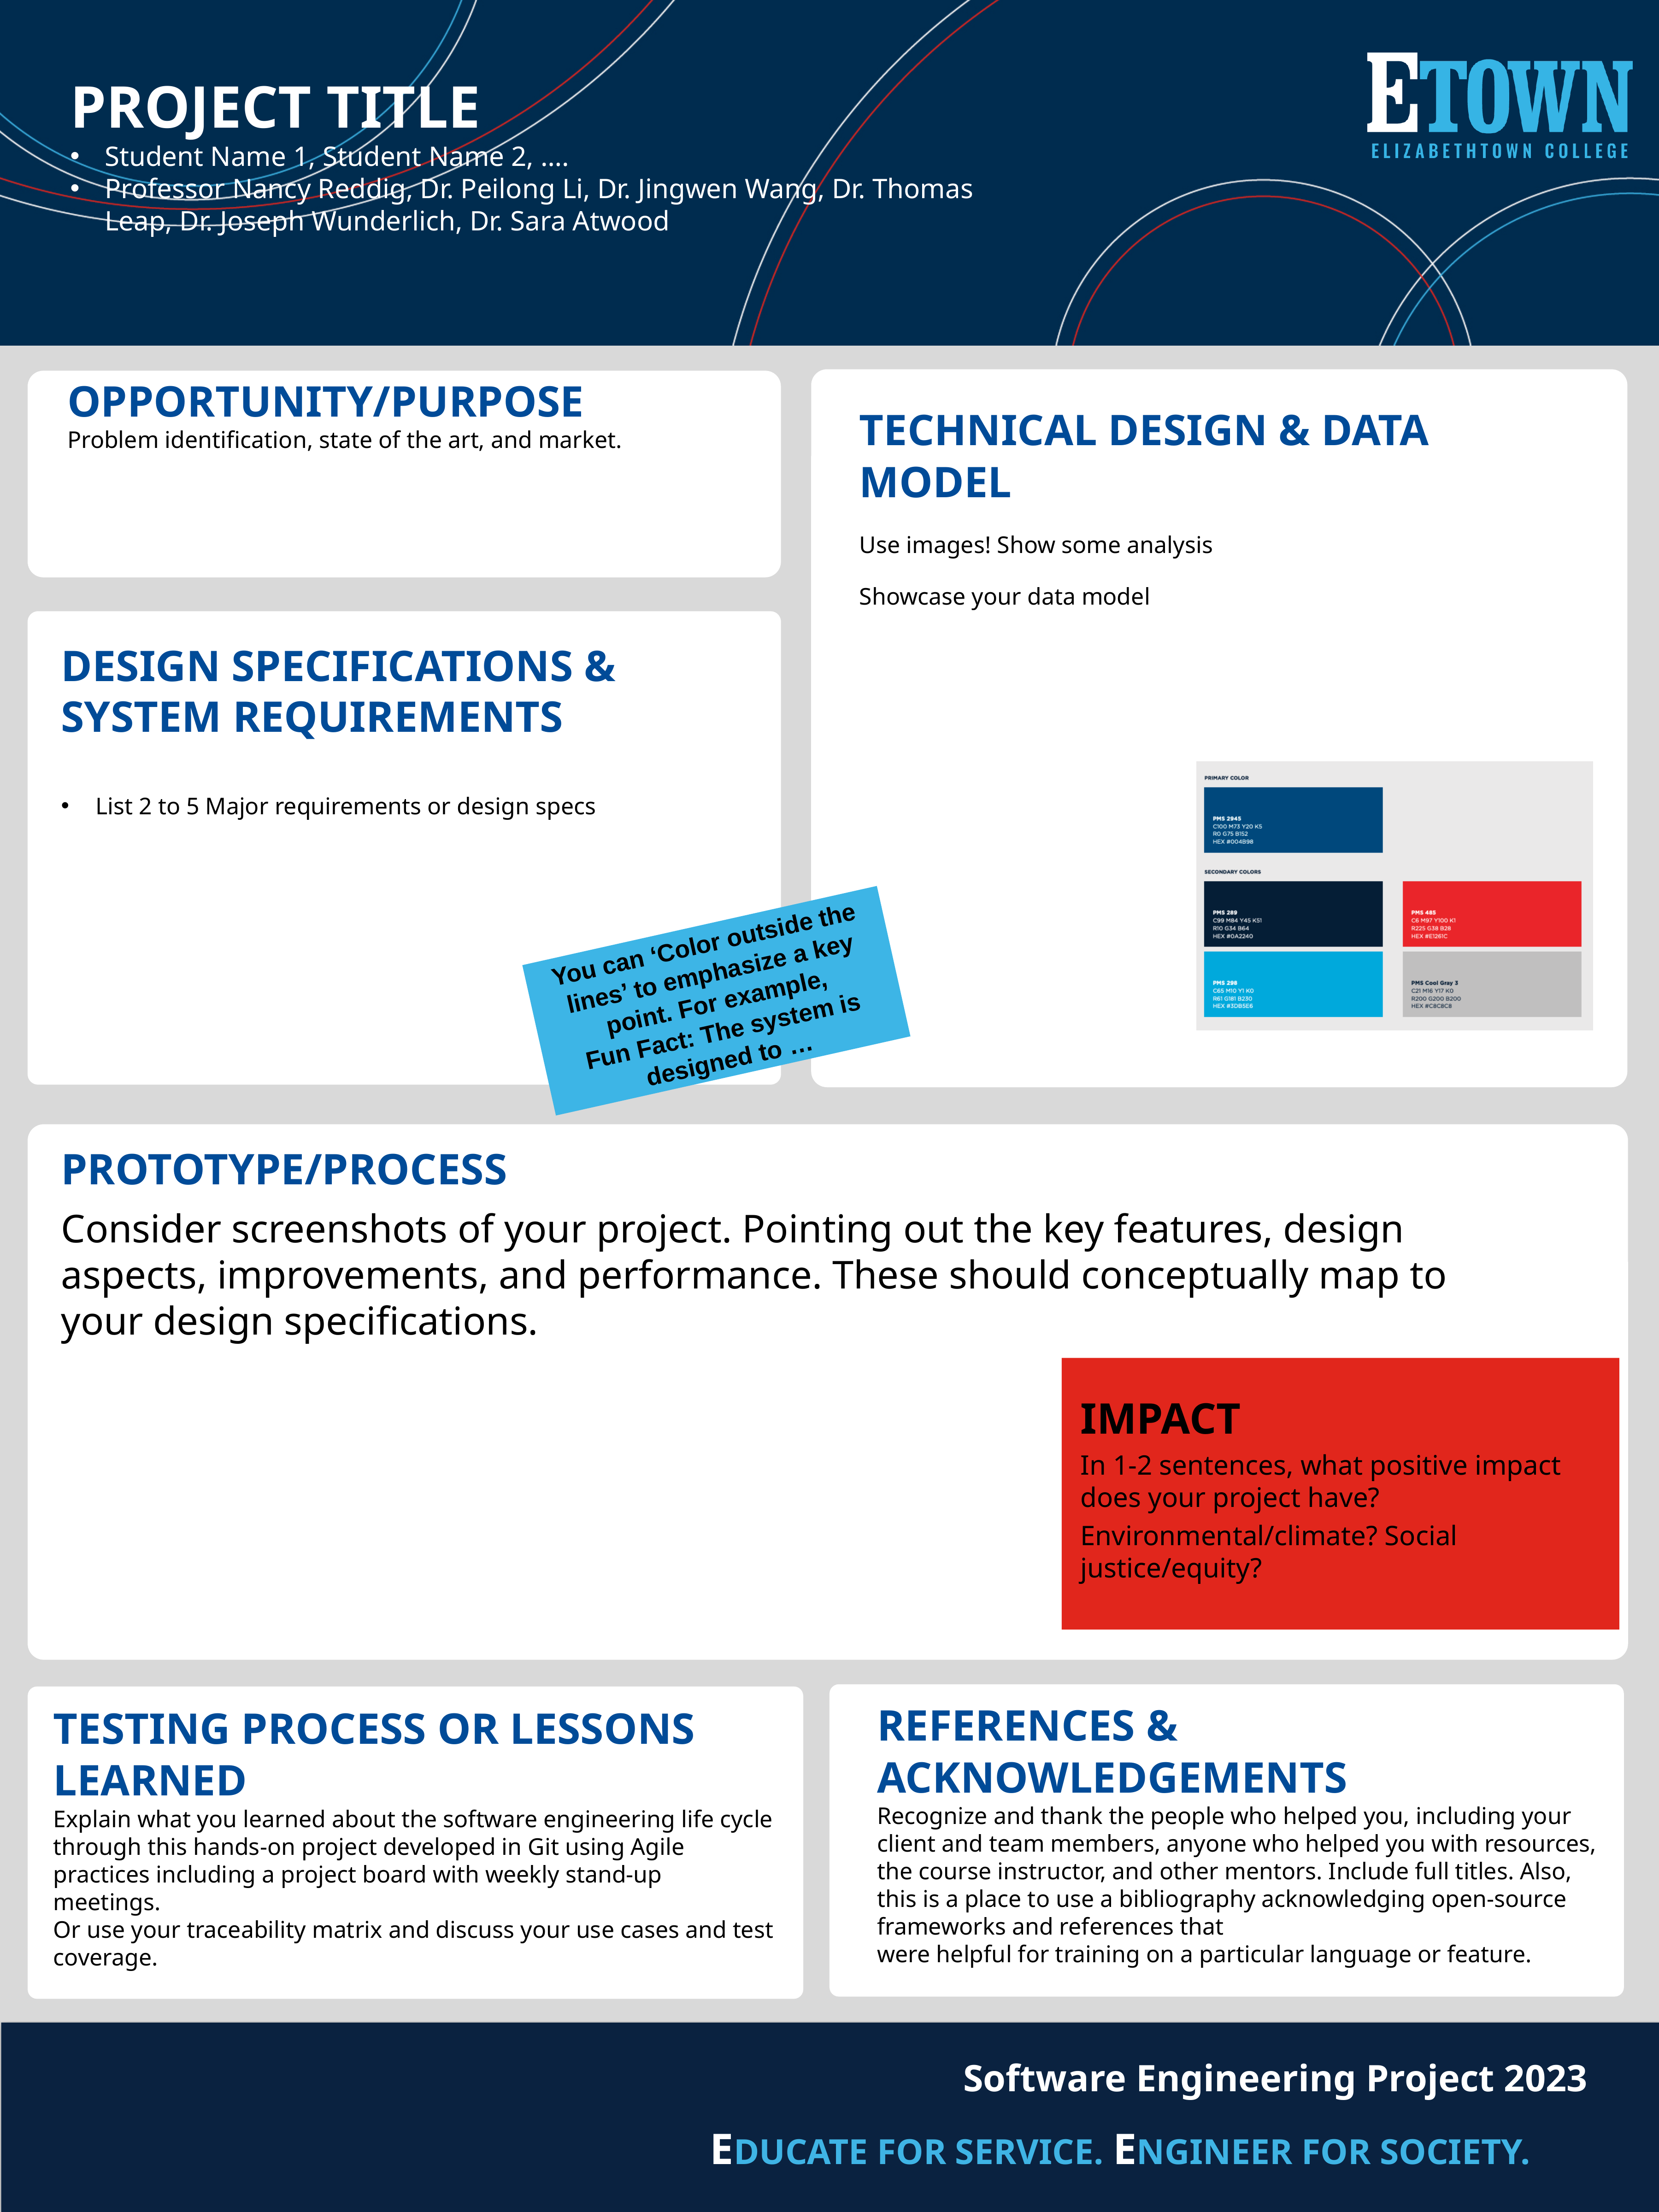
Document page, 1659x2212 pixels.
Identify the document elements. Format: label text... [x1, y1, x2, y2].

text_box [1, 2022, 1659, 2212]
text_box [26, 370, 782, 578]
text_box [1061, 1358, 1620, 1630]
text_box [26, 610, 782, 1086]
text_box REFERENCES & ACKNOWLEDGEMENTS Recognize and thank the people who helped you, including your client and team members, anyone who helped you with resources, the course instructor, and other mentors. Include full titles. Also, this is a place to use a bibliography acknowledging open-source frameworks and references that were helpful for training on a particular language or feature. [870, 1694, 1605, 1971]
text_box [810, 368, 1629, 1088]
picture [1196, 761, 1593, 1031]
text_box [26, 1123, 1629, 1661]
text_box DESIGN SPECIFICATIONS & SYSTEM REQUIREMENTS List 2 to 5 Major requirements or design specs [54, 635, 747, 823]
text_box PROTOTYPE/PROCESS Consider screenshots of your project. Pointing out the key features, design aspects, improvements, and performance. These should conceptually map to your design specifications. [54, 1137, 1461, 1346]
text_box Software Engineering Project 2023 [716, 2051, 1595, 2102]
text_box You can ‘Color outside the lines’ to emphasize a key point. For example, Fun Fact: The system is designed to … [522, 886, 911, 1116]
text_box TESTING PROCESS OR LESSONS LEARNED Explain what you learned about the software engineering life cycle through this hands-on project developed in Git using Agile practices including a project board with weekly stand-up meetings. Or use your traceability matrix and discuss your use cases and test coverage. [47, 1697, 781, 1974]
text_box OPPORTUNITY/PURPOSE Problem identification, state of the art, and market. [60, 370, 717, 512]
text_box EDUCATE FOR SERVICE. ENGINEER FOR SOCIETY. [703, 2117, 1538, 2176]
text_box TECHNICAL DESIGN & DATA MODEL Use images! Show some analysis Showcase your data model [852, 399, 1592, 665]
text_box [828, 1683, 1625, 1998]
picture [0, 0, 1659, 346]
text_box [26, 1685, 805, 2000]
